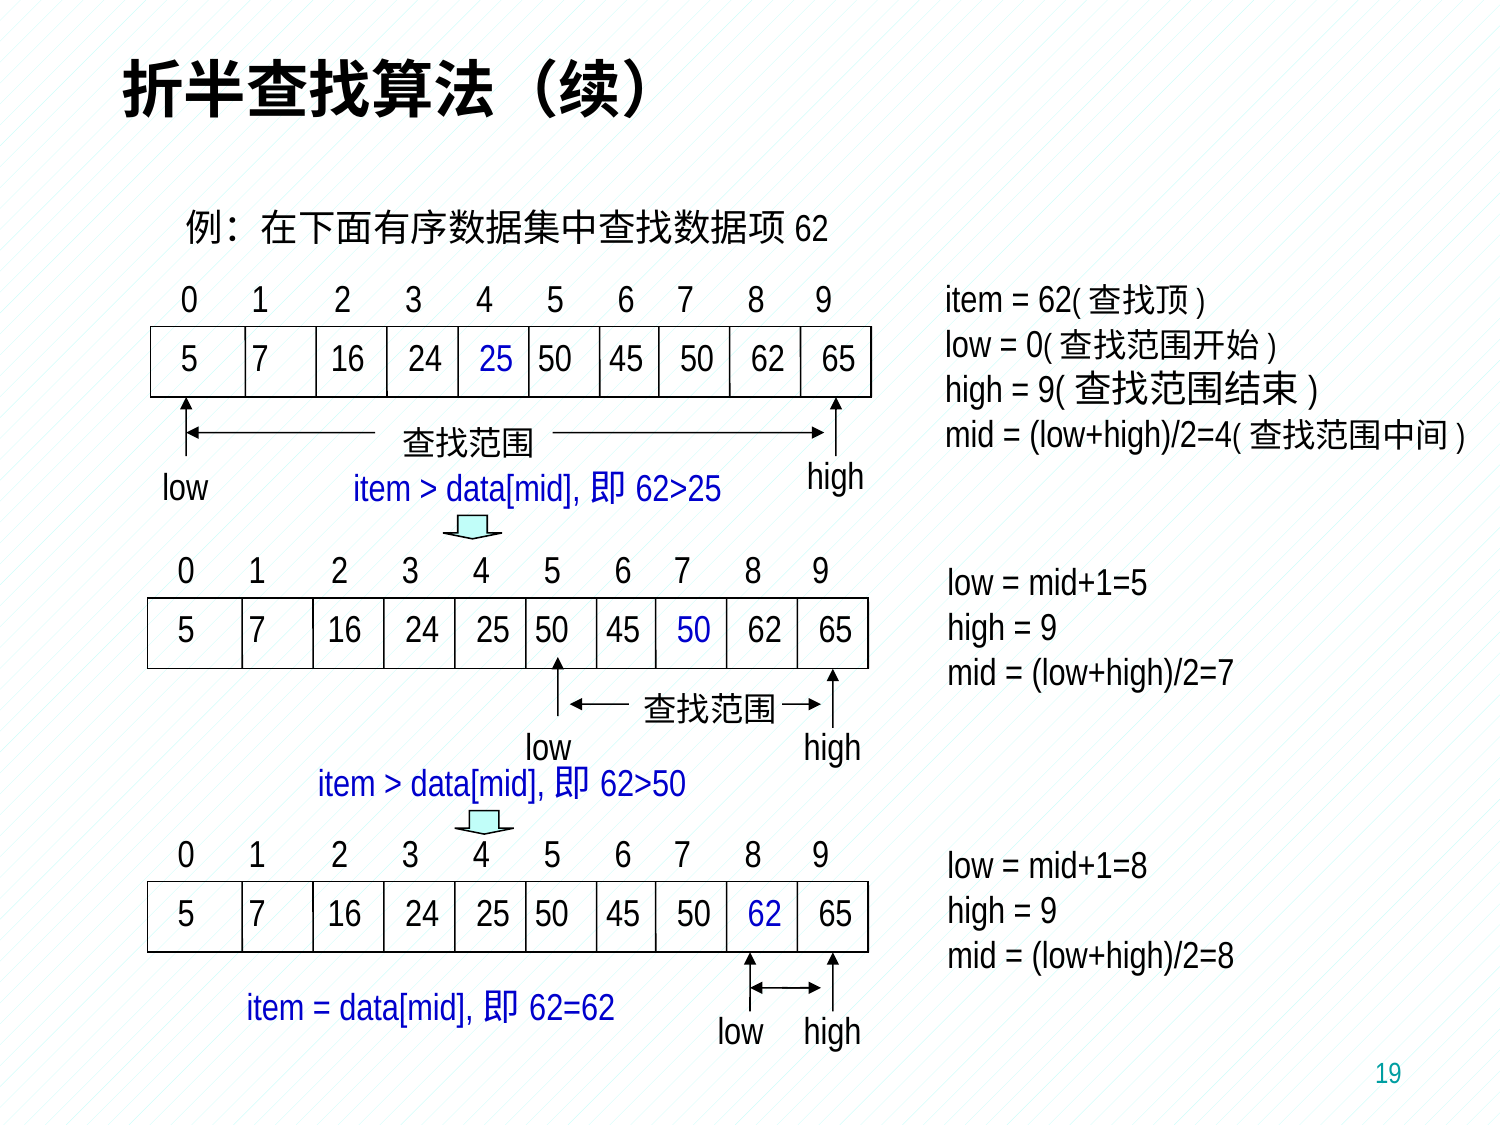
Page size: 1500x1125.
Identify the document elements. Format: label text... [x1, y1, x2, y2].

text_box [469, 810, 499, 820]
slide_number 19 [1103, 1021, 1417, 1098]
title 折半查找算法（续） [105, 25, 1450, 164]
text_box [442, 529, 503, 537]
text_box 例：在下面有序数据集中查找数据项62 [170, 196, 844, 257]
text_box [147, 822, 1282, 1065]
text_box item > data[mid],即62>50 [303, 791, 702, 812]
text_box item = 62(查找顶) low = 0(查找范围开始) high = 9(查找范围结束) mid = (low+high)/2=4(查找范围中间) [930, 267, 1481, 507]
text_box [135, 266, 896, 521]
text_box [147, 538, 1282, 782]
